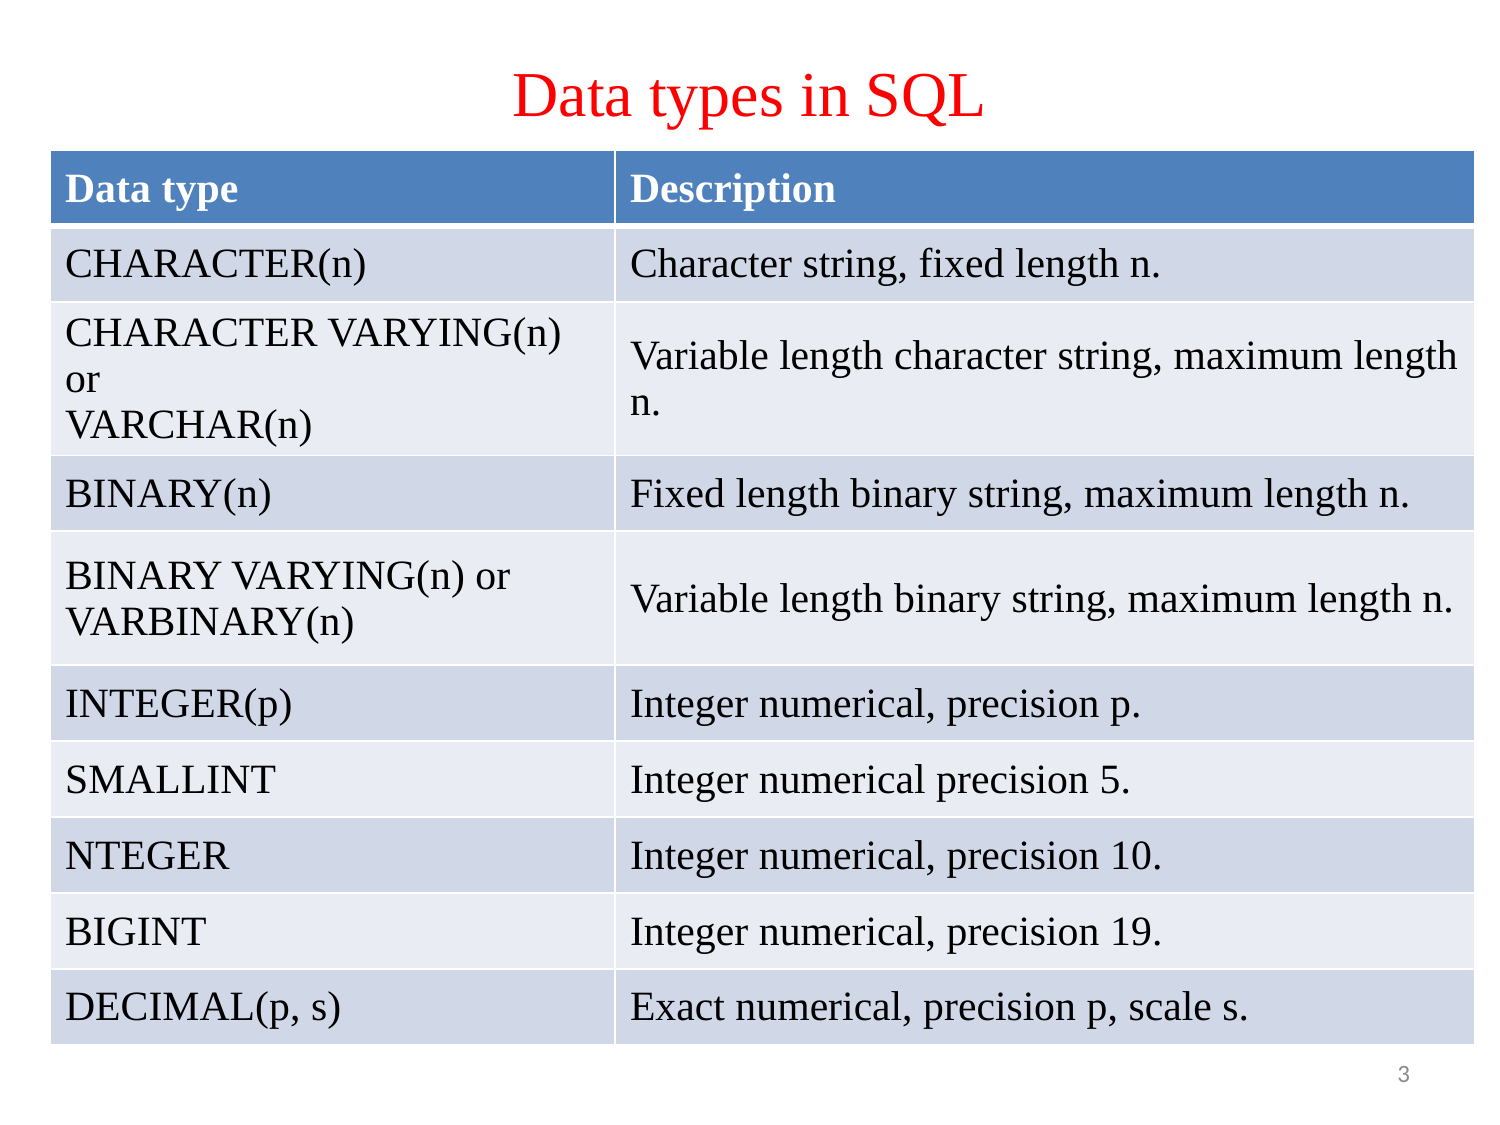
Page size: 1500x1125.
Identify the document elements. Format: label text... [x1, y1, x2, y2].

table_cell Integer numerical, precision 19. [616, 894, 1474, 968]
table_cell Integer numerical, precision 10. [616, 818, 1474, 892]
table_cell Fixed length binary string, maximum length n. [616, 456, 1474, 530]
table_cell CHARACTER(n) [51, 229, 614, 301]
table_cell BINARY(n) [51, 456, 614, 530]
slide_number 3 [1074, 1042, 1425, 1103]
table_cell BIGINT [51, 894, 614, 968]
table_cell Integer numerical, precision p. [616, 666, 1474, 740]
table_cell Variable length character string, maximum length n. [616, 303, 1474, 455]
table_cell SMALLINT [51, 742, 614, 816]
table_header Data type [51, 151, 614, 223]
table_cell INTEGER(p) [51, 666, 614, 740]
table_header Description [616, 151, 1474, 223]
table_cell Variable length binary string, maximum length n. [616, 532, 1474, 664]
table_cell Character string, fixed length n. [616, 229, 1474, 301]
table_cell Exact numerical, precision p, scale s. [616, 970, 1474, 1044]
table_cell Integer numerical precision 5. [616, 742, 1474, 816]
table_cell CHARACTER VARYING(n) or VARCHAR(n) [51, 303, 614, 455]
table_cell BINARY VARYING(n) or VARBINARY(n) [51, 532, 614, 664]
title Data types in SQL [75, 45, 1425, 138]
table_cell DECIMAL(p, s) [51, 970, 614, 1044]
table_cell NTEGER [51, 818, 614, 892]
